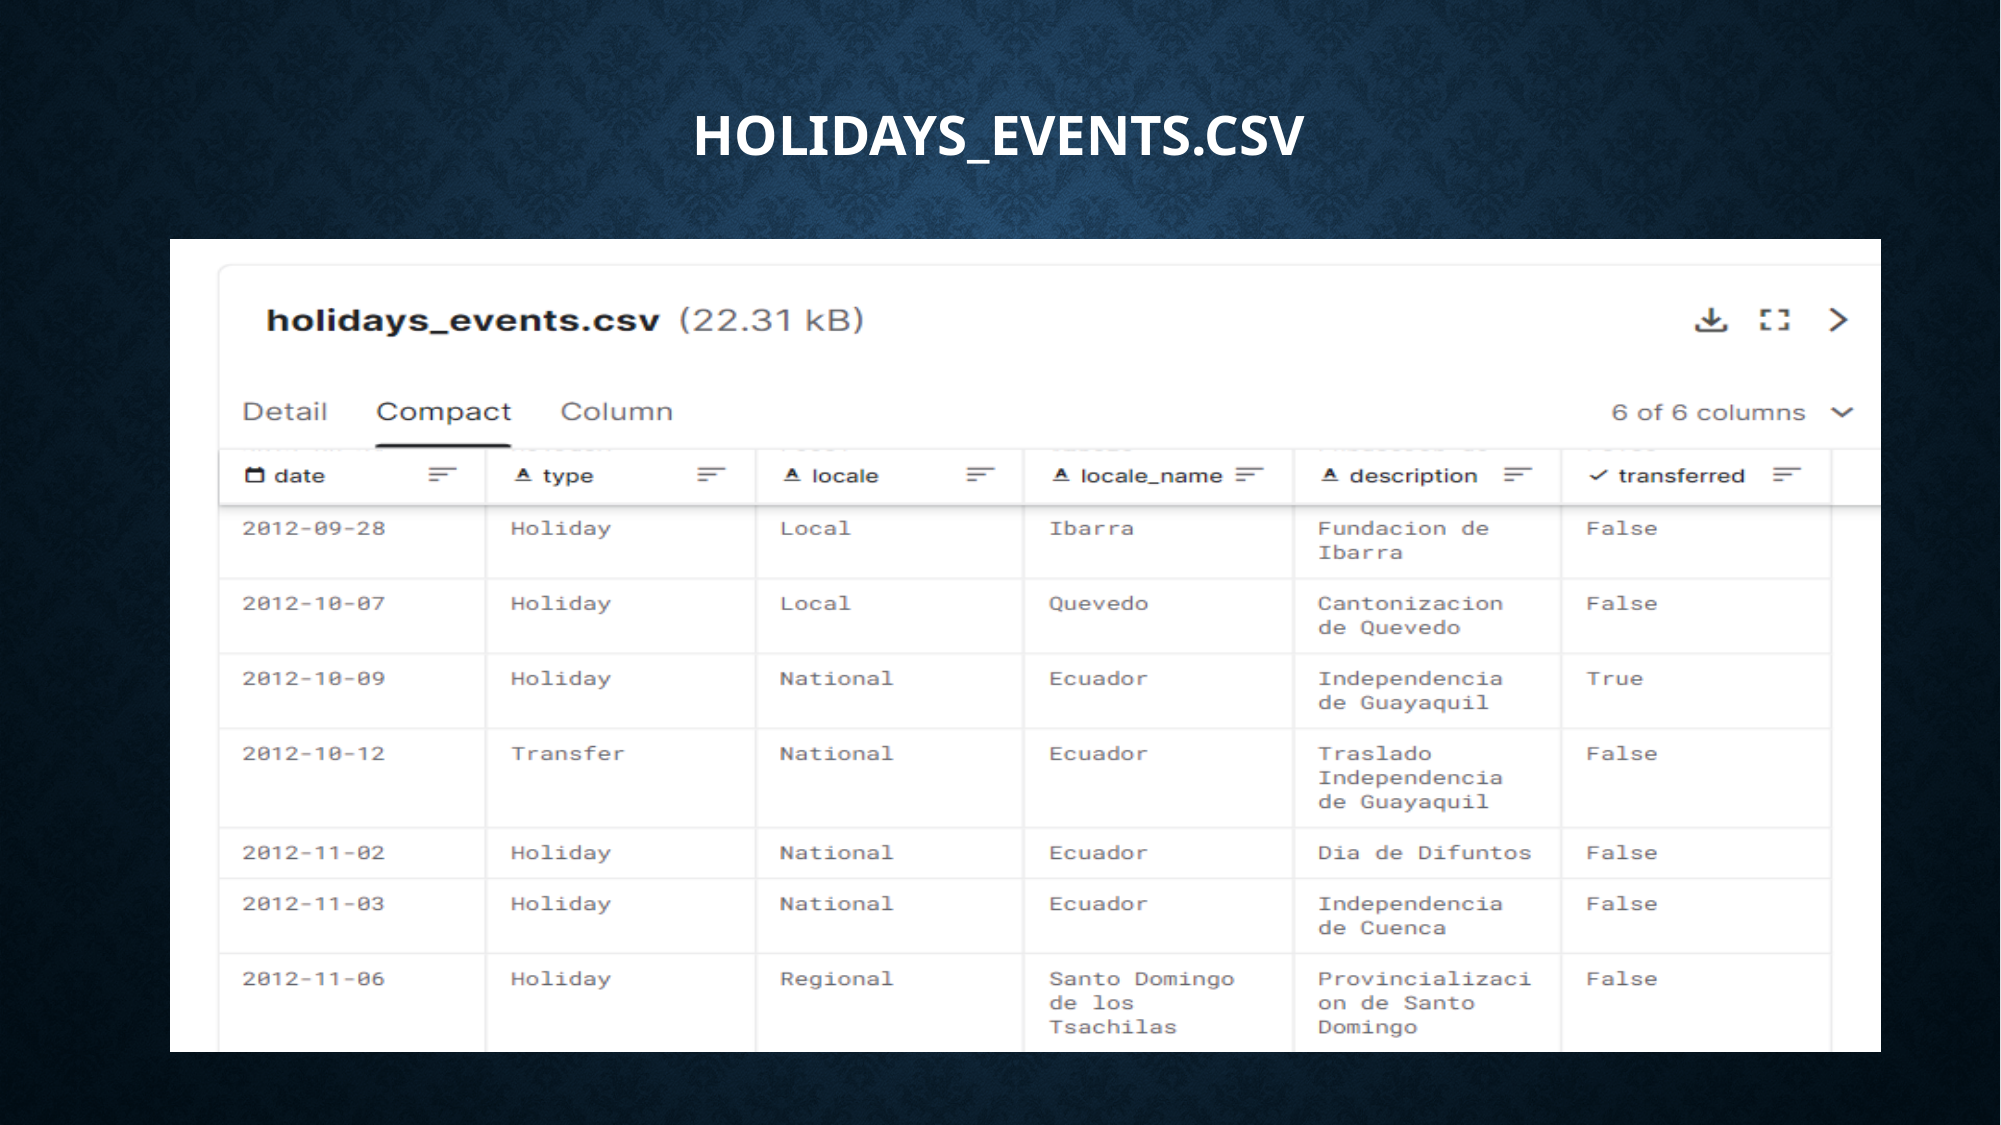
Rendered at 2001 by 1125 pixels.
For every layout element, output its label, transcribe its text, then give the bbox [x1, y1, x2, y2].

title holidays_events.csv [149, 99, 1849, 240]
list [169, 239, 1881, 1053]
